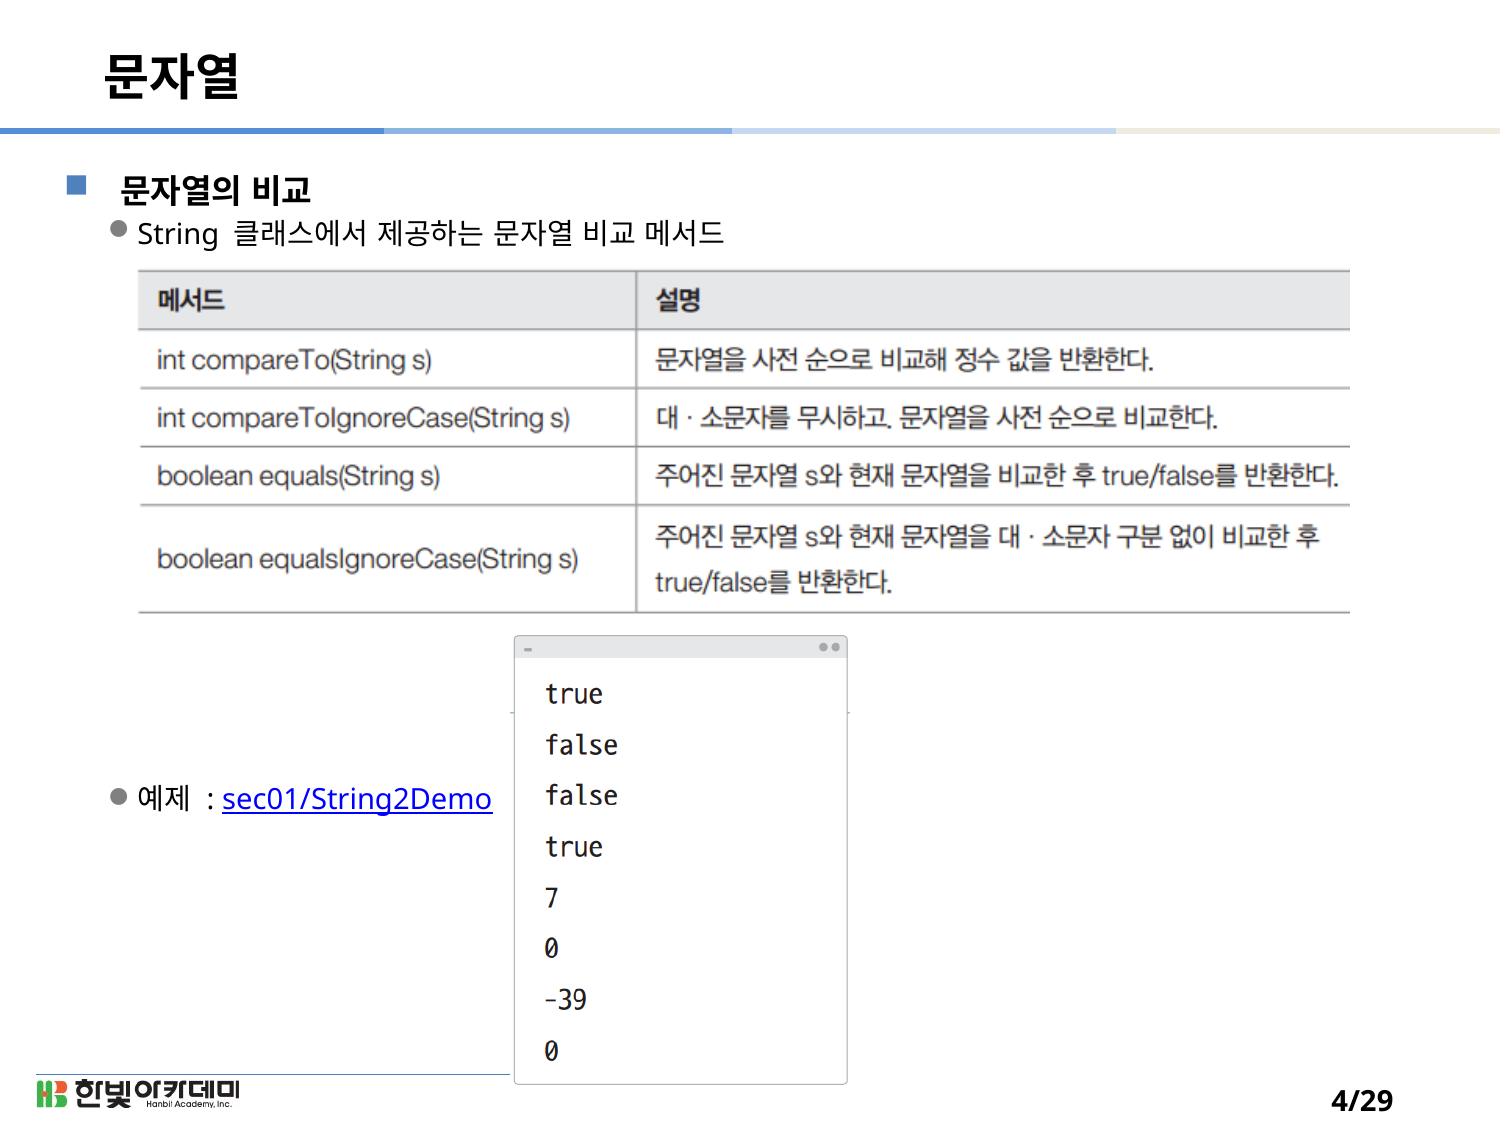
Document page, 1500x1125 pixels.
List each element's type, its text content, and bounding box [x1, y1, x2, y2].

picture [510, 631, 850, 1086]
title 문자열 [88, 30, 1330, 121]
picture [134, 266, 1350, 621]
picture [36, 1079, 239, 1108]
list 문자열의 비교 String 클래스에서 제공하는 문자열 비교 메서드 예제 : sec01/String2Demo [48, 142, 1436, 1083]
